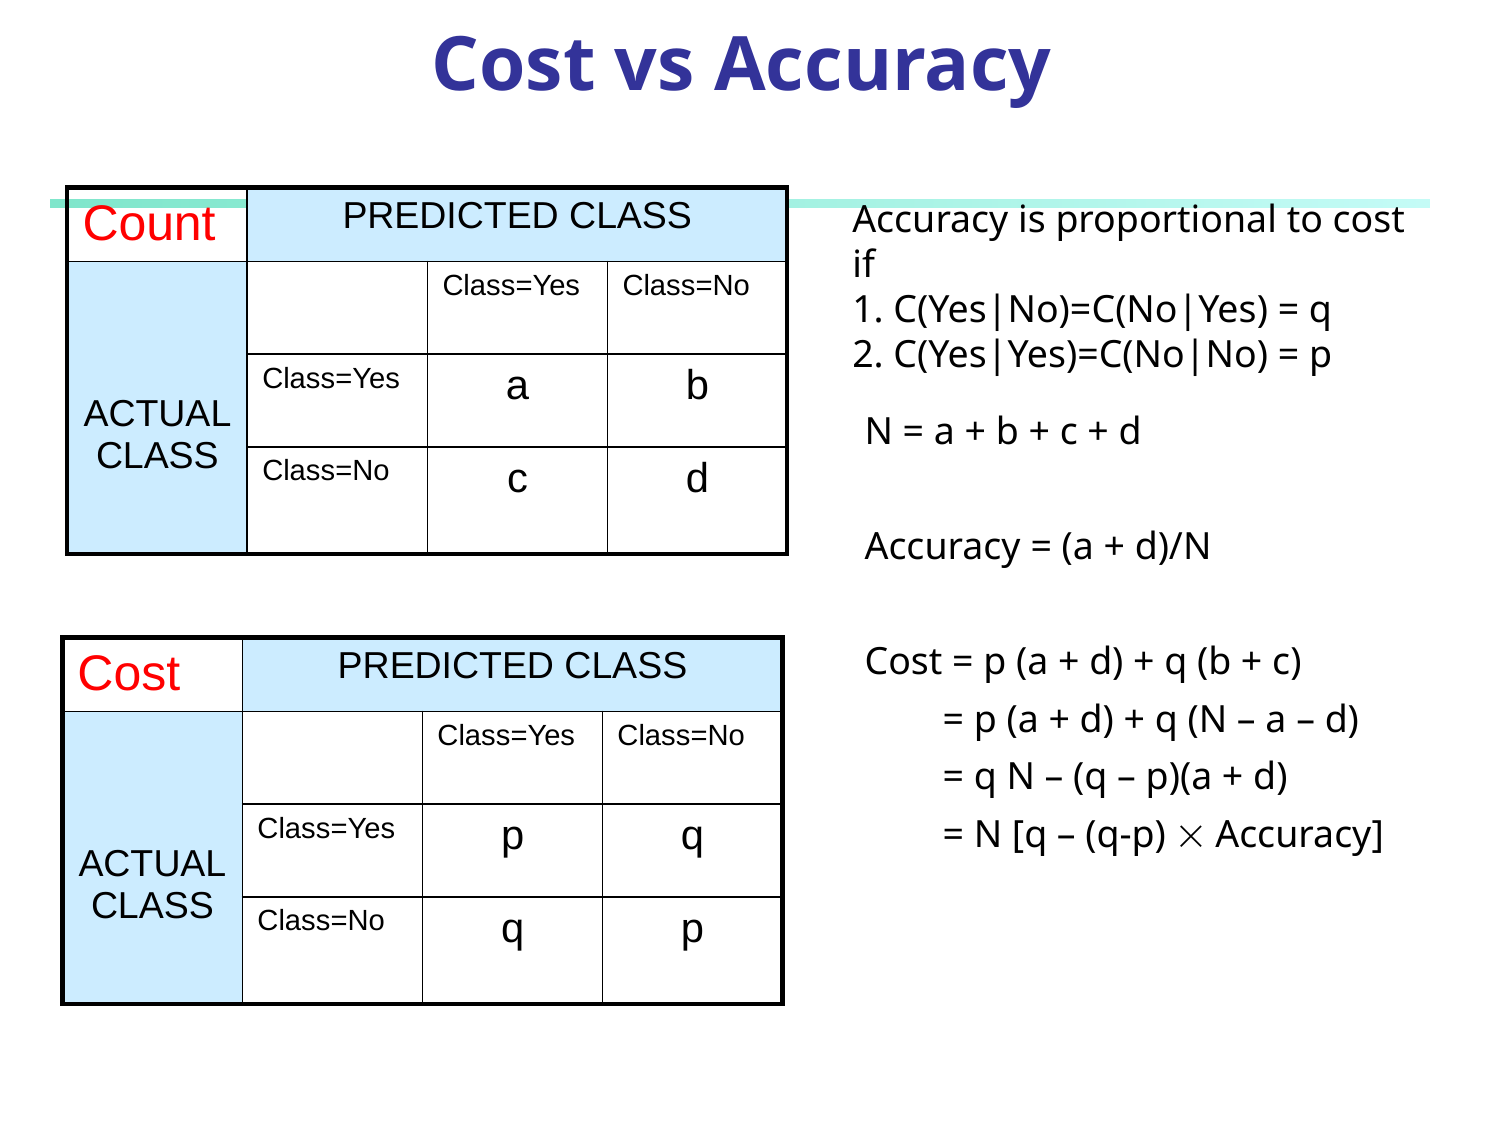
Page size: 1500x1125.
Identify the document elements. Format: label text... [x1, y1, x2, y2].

table_cell q [603, 805, 780, 896]
table_cell Class=No [608, 262, 785, 353]
table_cell ACTUAL CLASS [65, 712, 242, 1002]
table_cell Class=Yes [248, 355, 427, 446]
table_cell d [608, 448, 785, 552]
table_header PREDICTED CLASS [248, 190, 785, 261]
table_cell Class=No [248, 448, 427, 552]
table_cell [243, 712, 422, 803]
table_cell q [423, 898, 602, 1002]
table_cell Class=Yes [243, 805, 422, 896]
table_cell b [608, 355, 785, 446]
table_cell a [428, 355, 607, 446]
table_cell Class=Yes [428, 262, 607, 353]
table_cell c [428, 448, 607, 552]
table_cell p [423, 805, 602, 896]
table_cell Class=Yes [423, 712, 602, 803]
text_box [837, 187, 1451, 1003]
table_cell p [603, 898, 780, 1002]
table_header PREDICTED CLASS [243, 640, 780, 711]
table_cell Class=No [603, 712, 780, 803]
table_cell [248, 262, 427, 353]
table_cell ACTUAL CLASS [69, 262, 246, 552]
title Cost vs Accuracy [62, 24, 1422, 113]
table_cell Class=No [243, 898, 422, 1002]
table_header Count [69, 190, 246, 261]
table_header Cost [65, 640, 242, 711]
